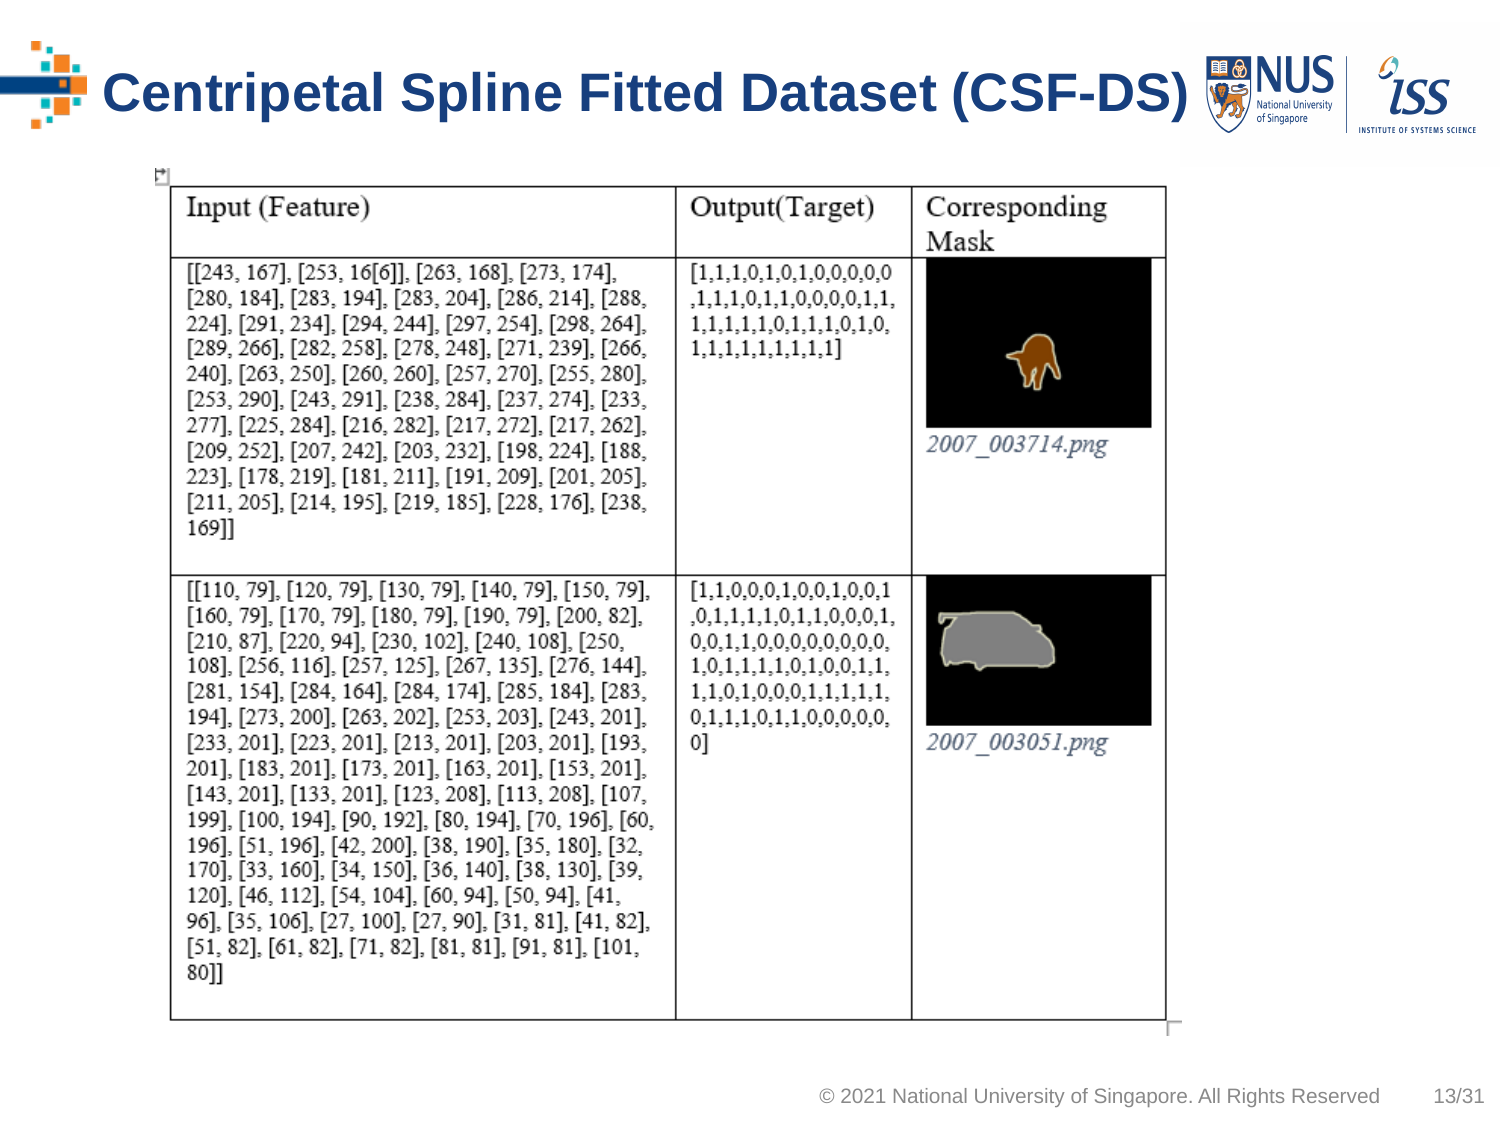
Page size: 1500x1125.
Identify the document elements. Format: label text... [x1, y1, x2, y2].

picture [0, 41, 87, 131]
picture [155, 168, 1182, 1036]
footer © 2021 National University of Singapore. All Rights Reserved [804, 1065, 1397, 1125]
slide_number 13/31 [1407, 1065, 1500, 1125]
title Centripetal Spline Fitted Dataset (CSF-DS) [87, 48, 1397, 139]
picture [1180, 22, 1500, 167]
